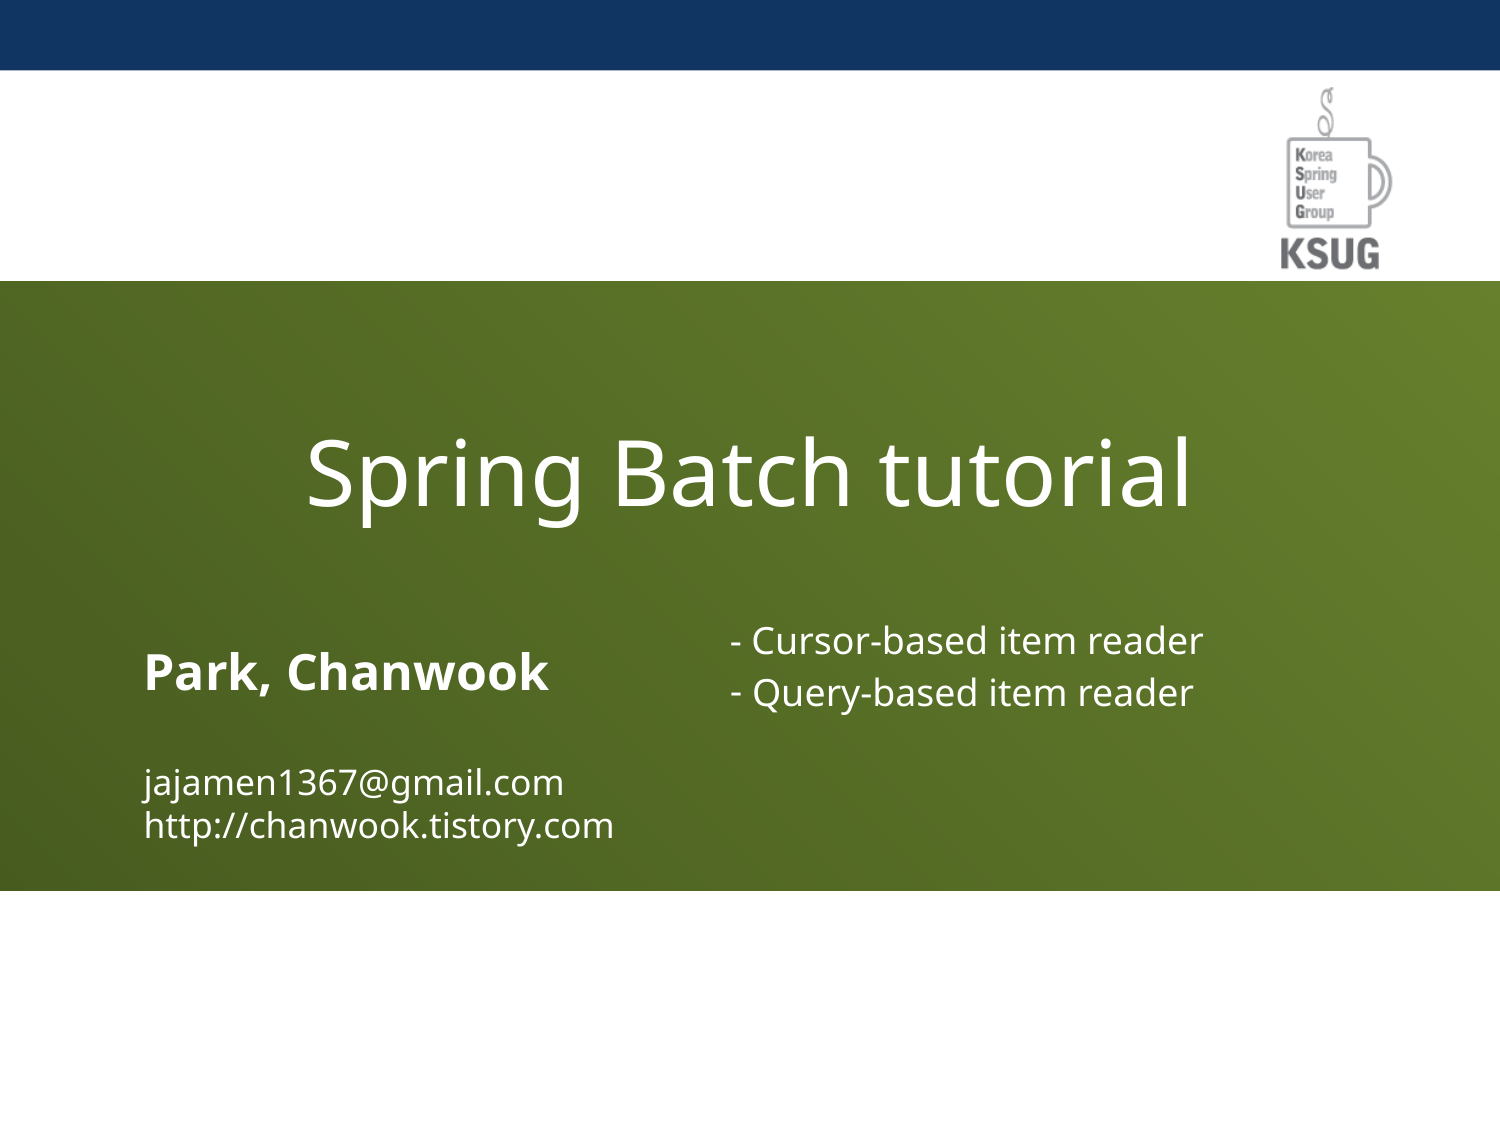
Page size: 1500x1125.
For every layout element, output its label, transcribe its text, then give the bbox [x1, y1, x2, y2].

title Spring Batch tutorial [112, 349, 1388, 591]
subtitle - Cursor-based item reader Query-based item reader [714, 609, 1442, 897]
picture [1265, 75, 1395, 276]
